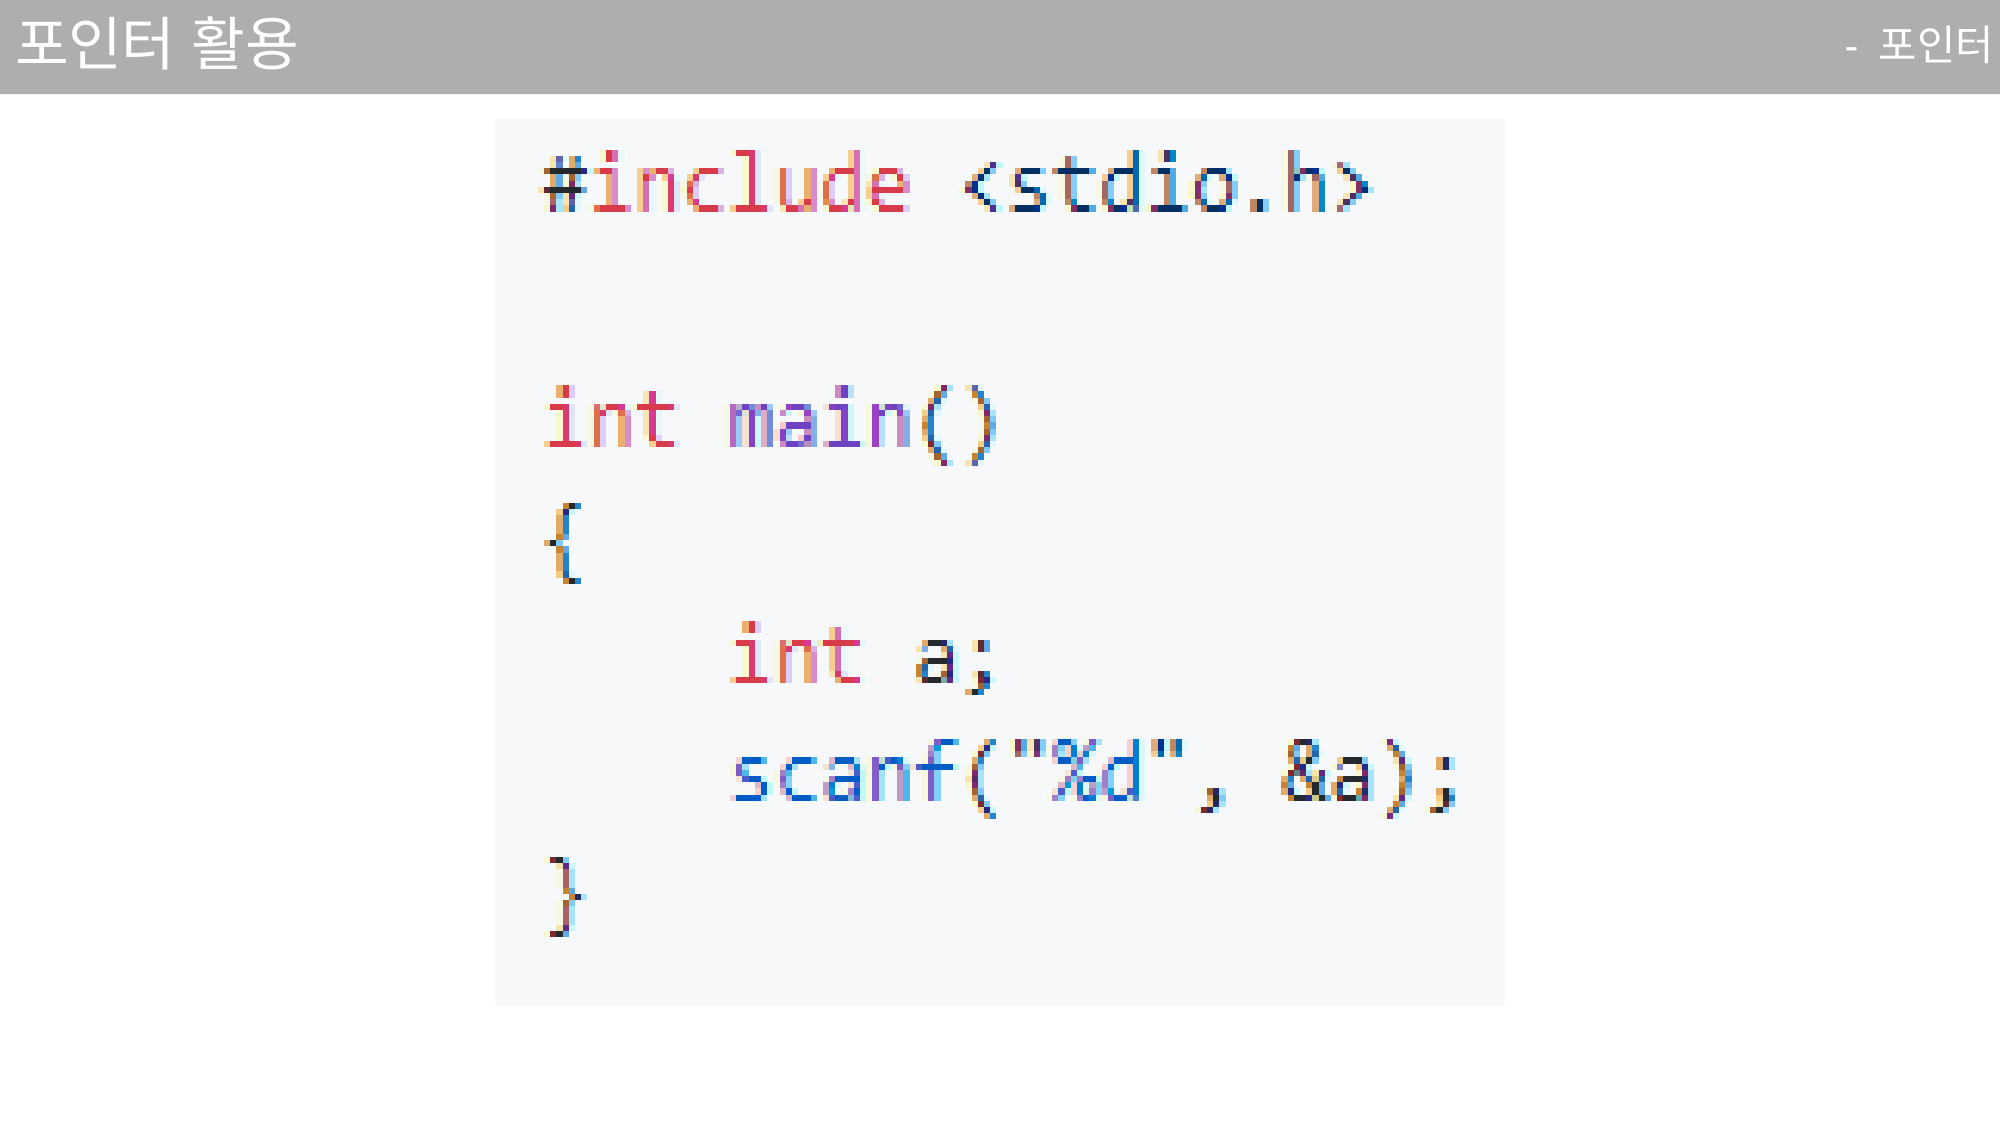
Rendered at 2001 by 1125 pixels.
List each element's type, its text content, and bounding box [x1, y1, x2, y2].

list - 포인터 [1195, 16, 2000, 78]
picture [495, 119, 1505, 1006]
title 포인터 활용 [0, 7, 1103, 87]
